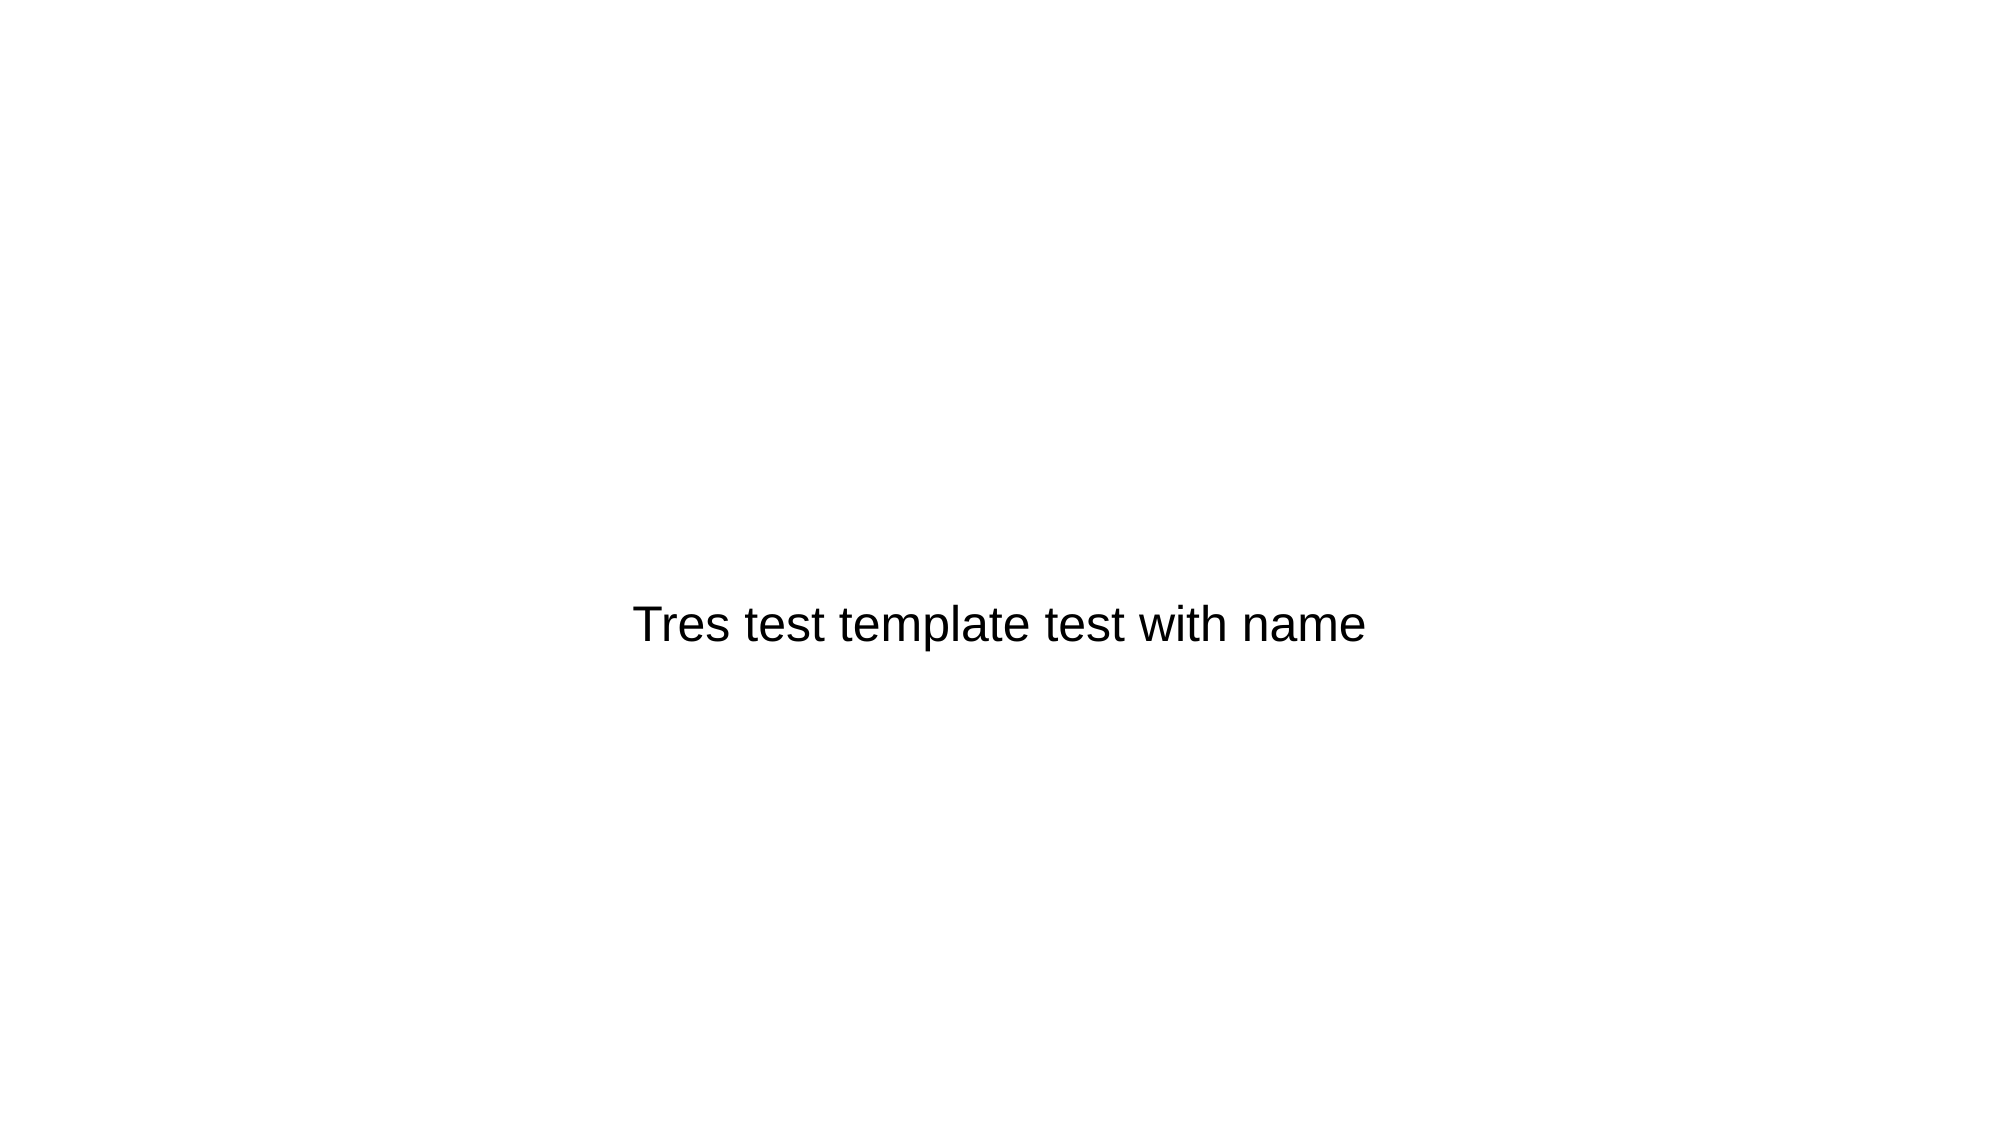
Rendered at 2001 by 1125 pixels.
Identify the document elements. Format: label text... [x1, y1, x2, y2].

subtitle Tres test template test with name [249, 590, 1750, 863]
